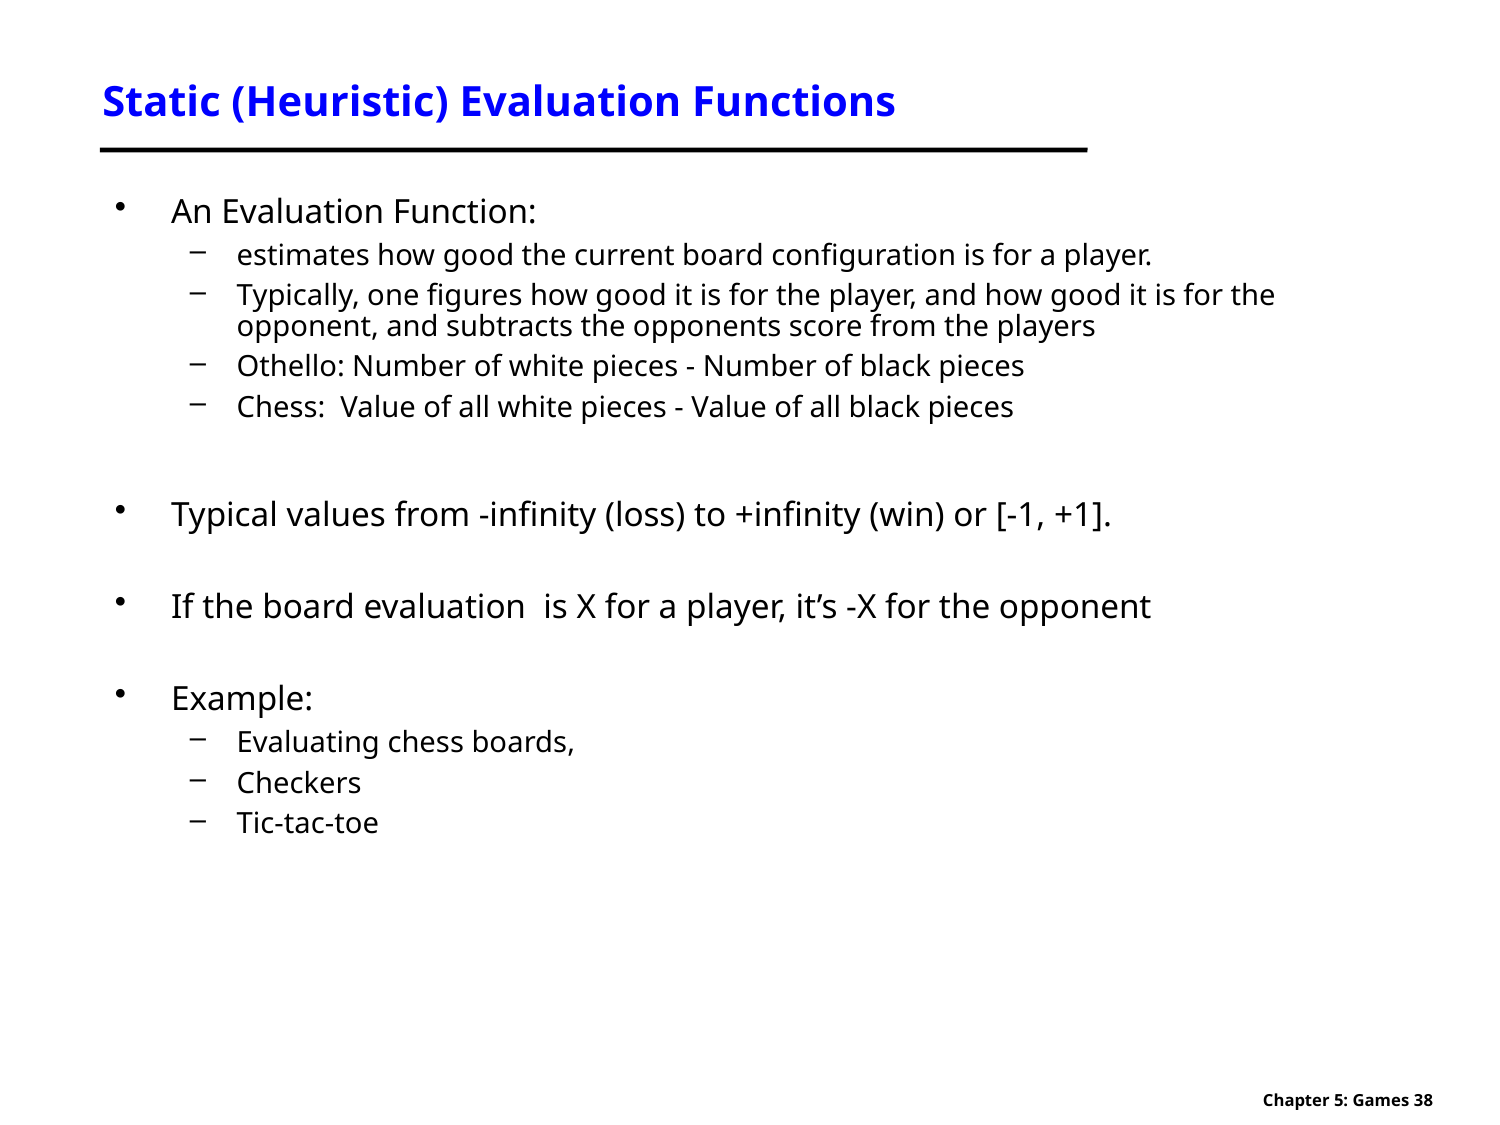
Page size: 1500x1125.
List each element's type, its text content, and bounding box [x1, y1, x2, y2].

list An Evaluation Function: estimates how good the current board configuration is for a player. Typically, one figures how good it is for the player, and how good it is for the opponent, and subtracts the opponents score from the players Othello: Number of white pieces - Number of black pieces Chess: Value of all white pieces - Value of all black pieces Typical values from -infinity (loss) to +infinity (win) or [-1, +1]. If the board evaluation is X for a player, it’s -X for the opponent Example: Evaluating chess boards, Checkers Tic-tac-toe [99, 187, 1388, 1013]
title Static (Heuristic) Evaluation Functions [87, 50, 1363, 150]
